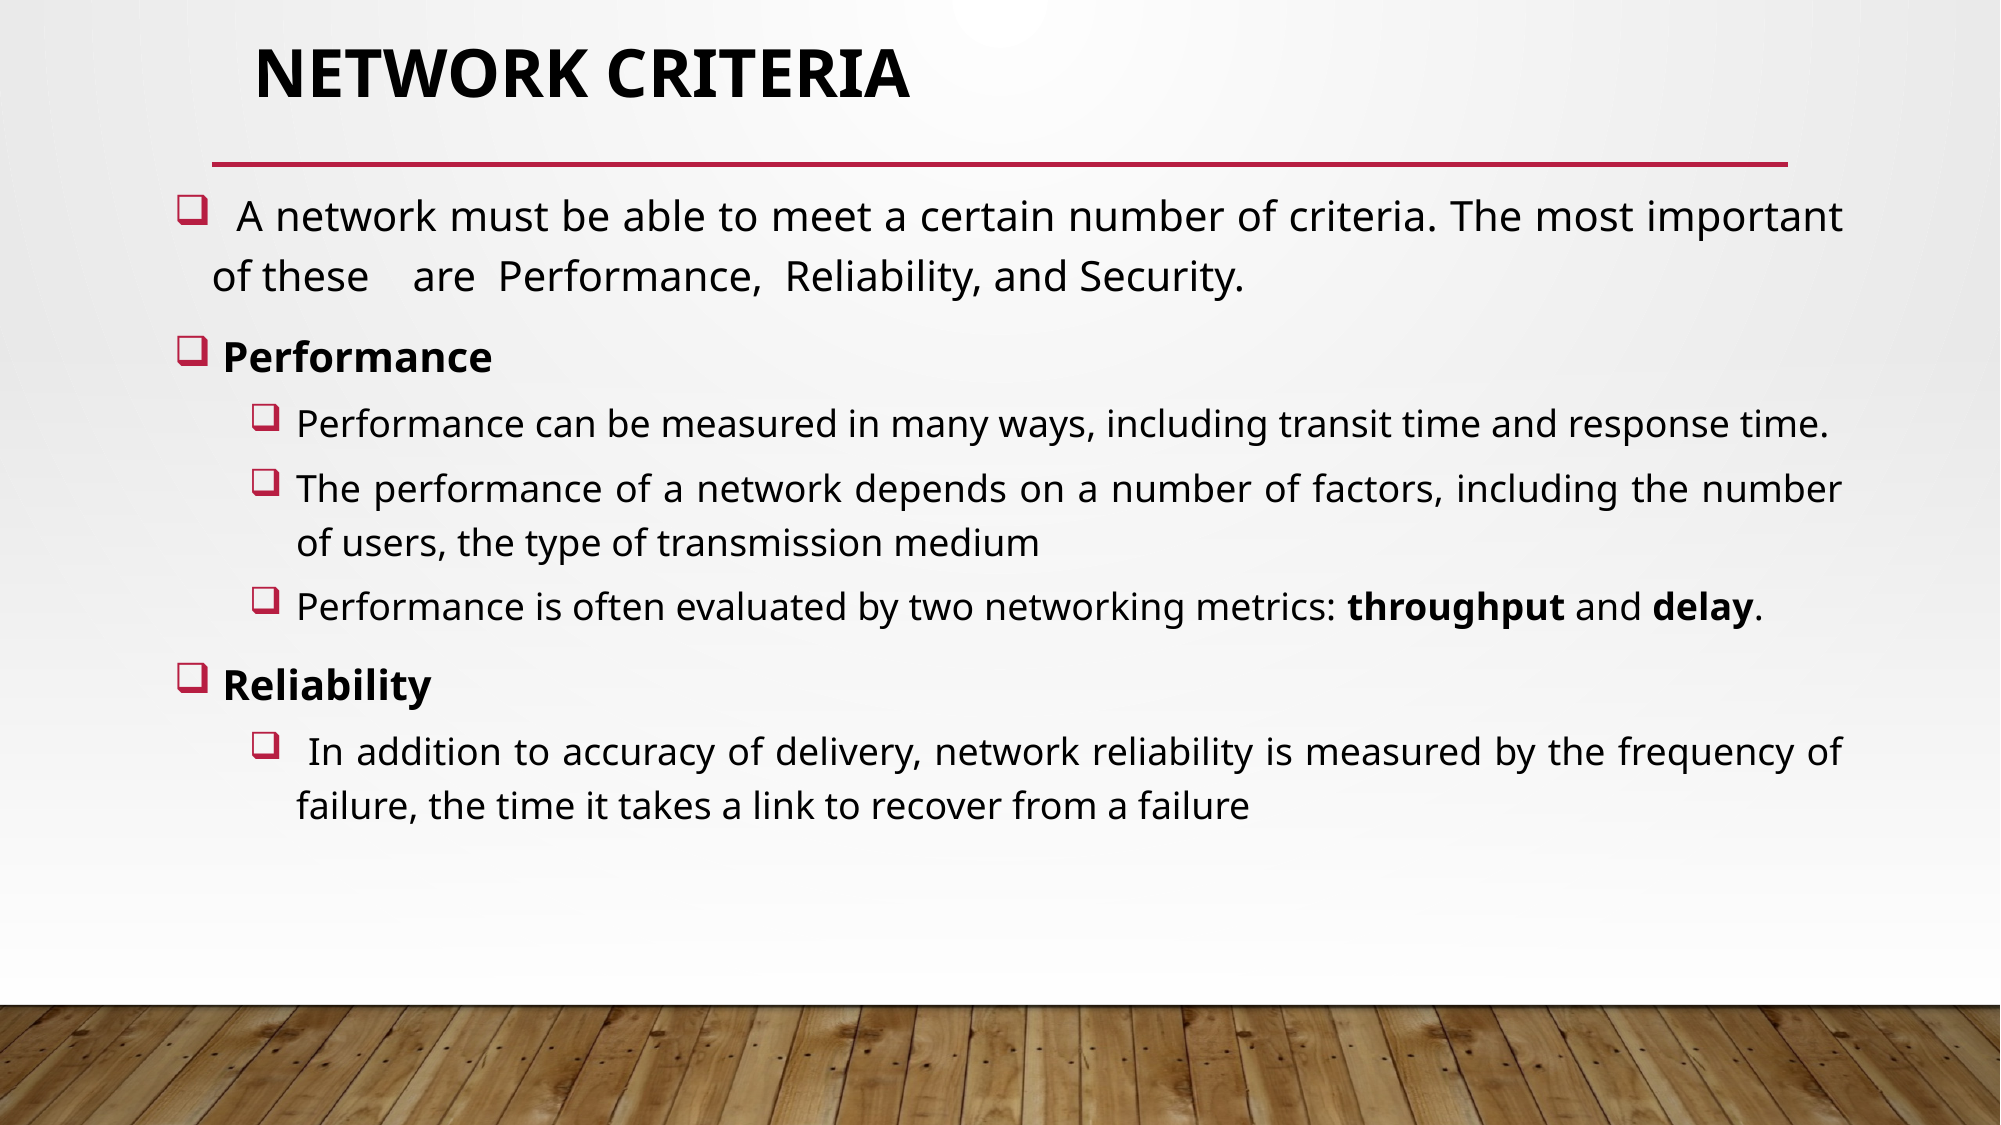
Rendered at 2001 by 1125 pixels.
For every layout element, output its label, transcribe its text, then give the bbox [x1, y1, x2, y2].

list A network must be able to meet a certain number of criteria. The most important of these are Performance, Reliability, and Security. Performance Performance can be measured in many ways, including transit time and response time. The performance of a network depends on a number of factors, including the number of users, the type of transmission medium Performance is often evaluated by two networking metrics: throughput and delay. Reliability In addition to accuracy of delivery, network reliability is measured by the frequency of failure, the time it takes a link to recover from a failure [159, 172, 1860, 897]
picture [0, 1005, 2000, 1125]
title Network Criteria [238, 32, 1814, 157]
